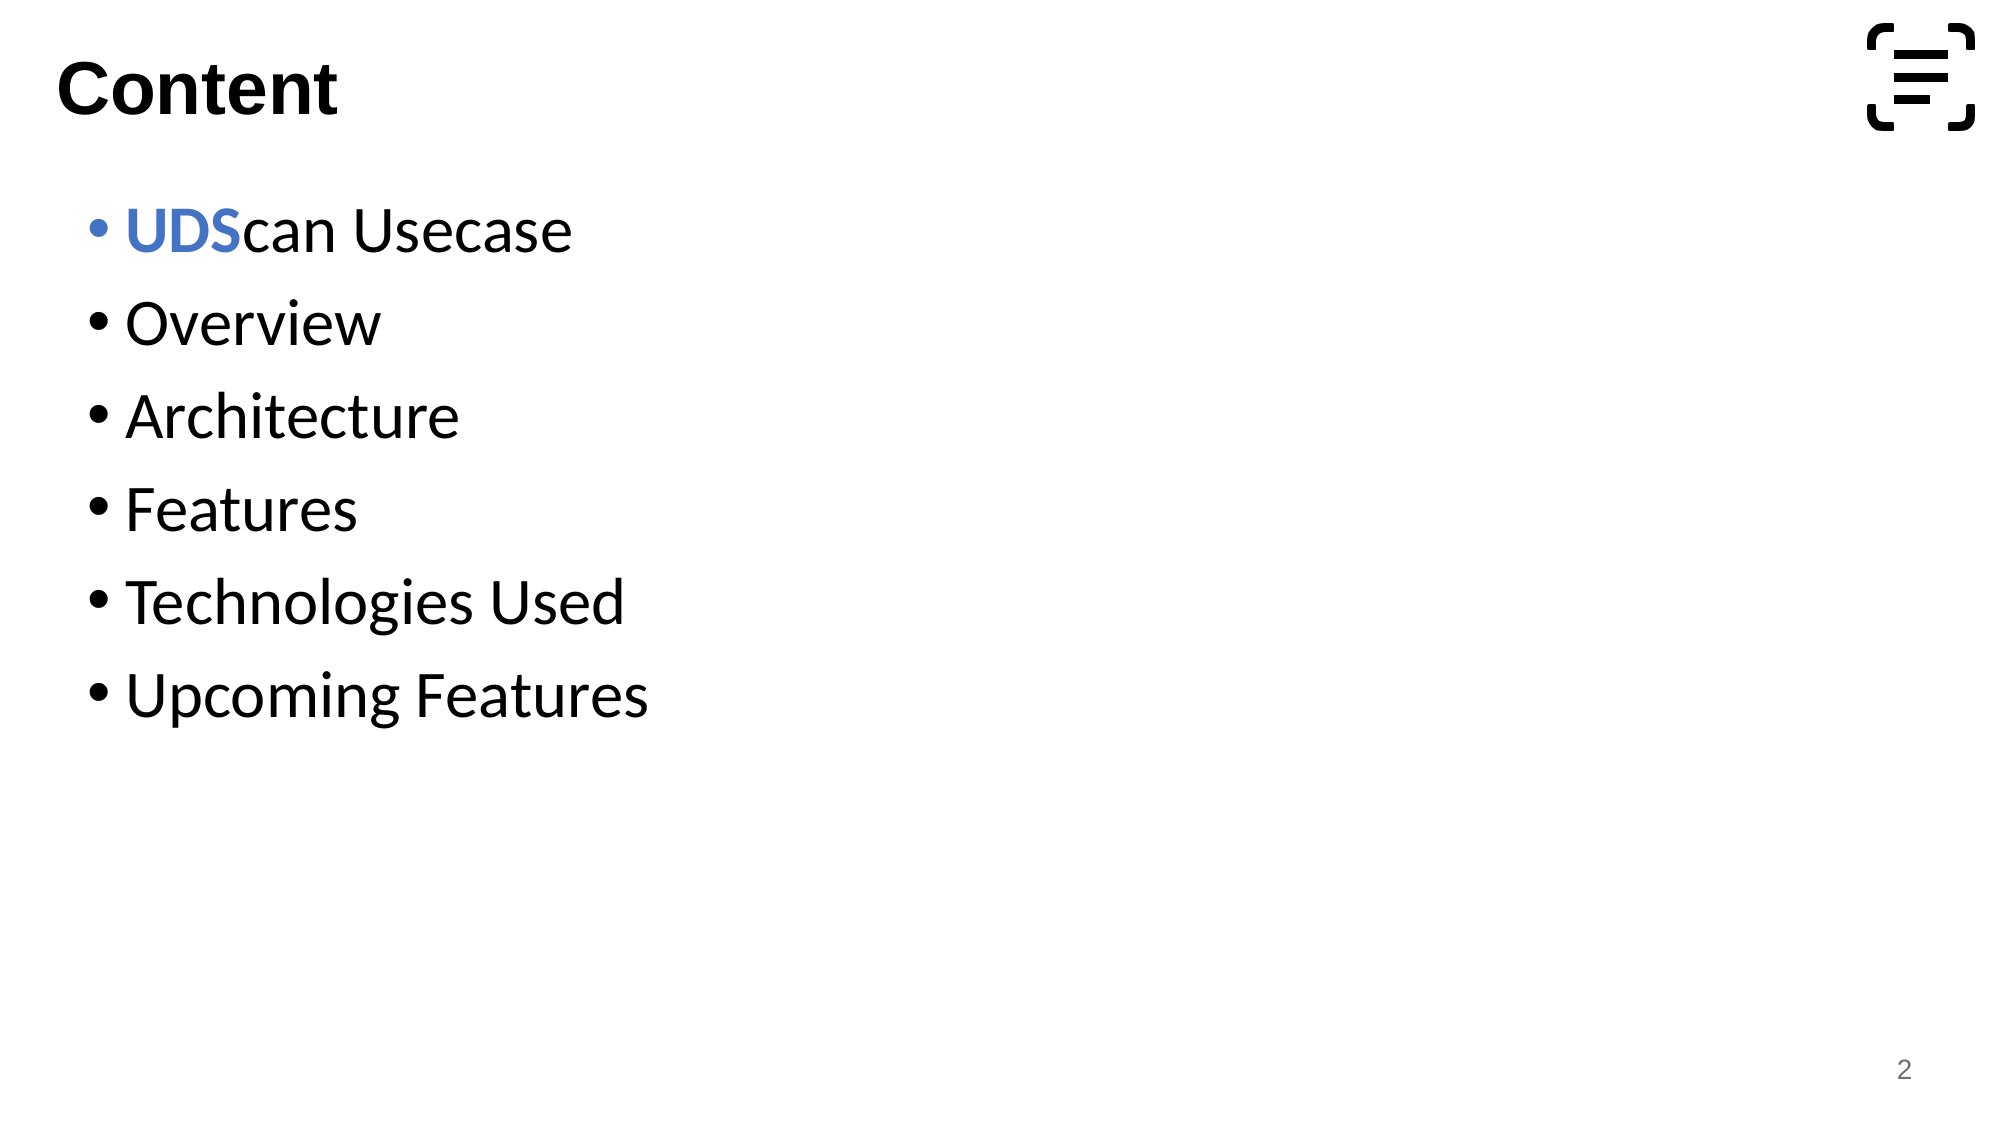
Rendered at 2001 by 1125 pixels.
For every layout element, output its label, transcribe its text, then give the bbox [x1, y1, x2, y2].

slide_number 2 [1857, 1044, 1928, 1093]
text_box Content [56, 42, 1446, 103]
list UDScan Usecase Overview Architecture Features Technologies Used Upcoming Features [72, 187, 1928, 1013]
picture [1831, 0, 2000, 167]
